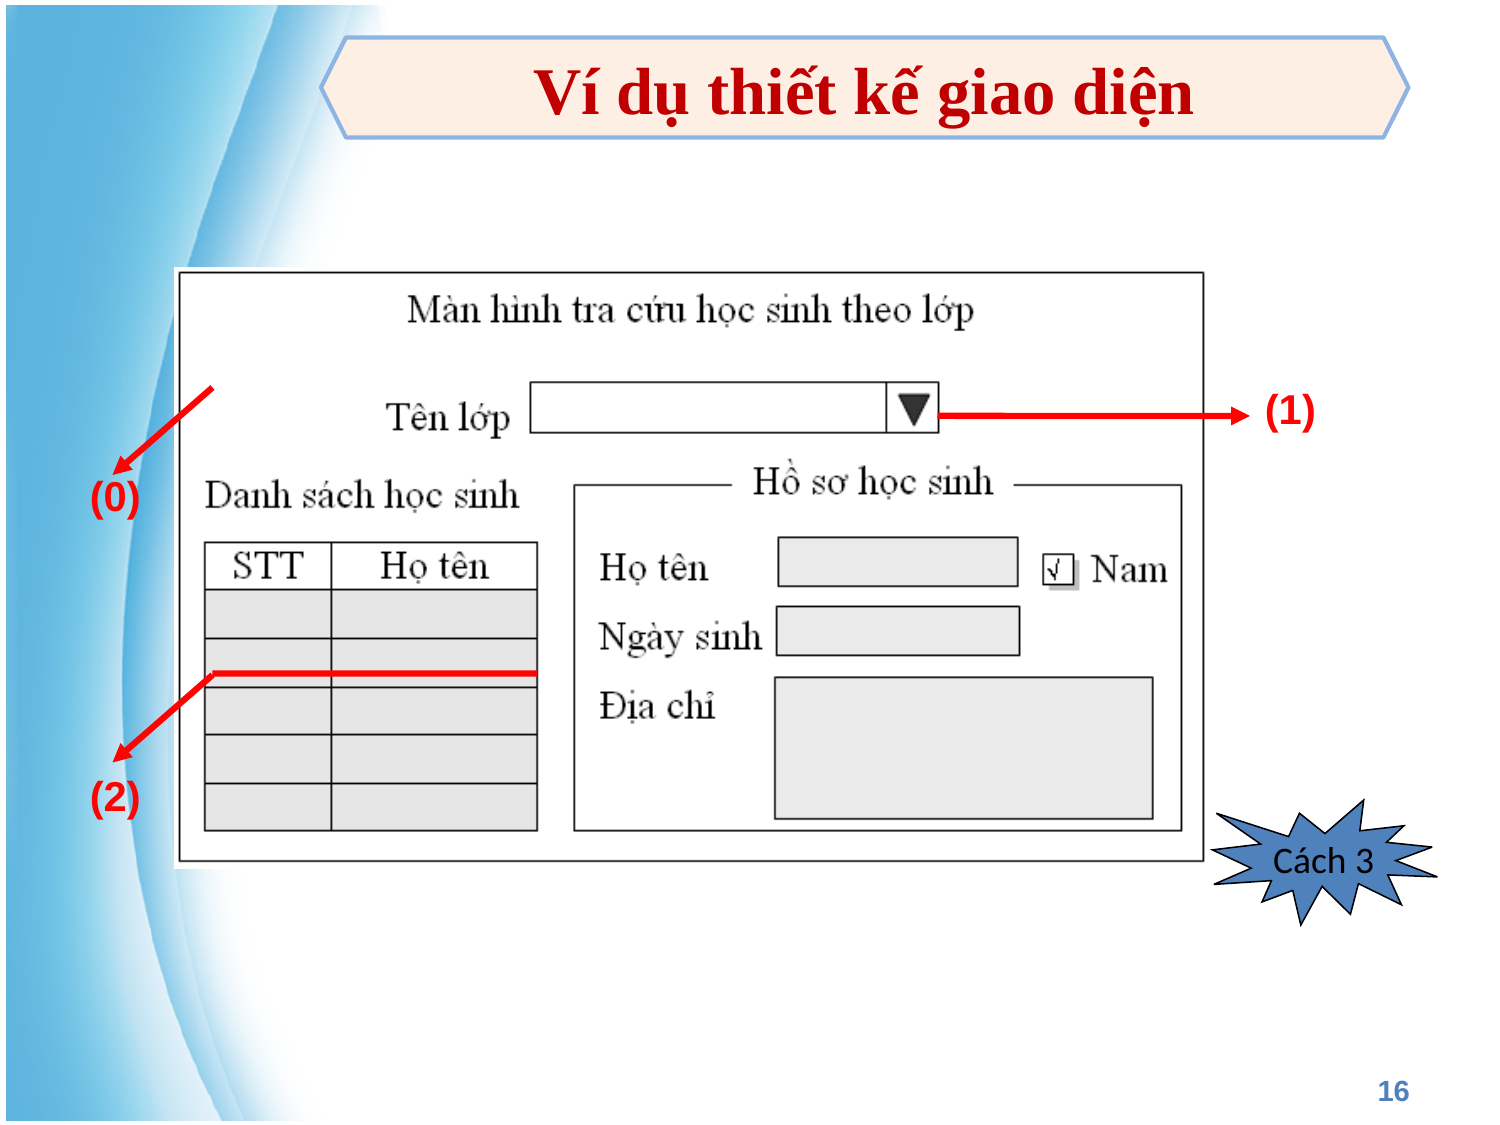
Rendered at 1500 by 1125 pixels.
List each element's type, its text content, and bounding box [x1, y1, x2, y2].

text_box [112, 712, 169, 762]
text_box [1216, 409, 1250, 423]
text_box [112, 425, 169, 475]
text_box (0) [75, 462, 169, 528]
text_box (1) [1250, 375, 1350, 440]
text_box Cách 3 [1213, 800, 1438, 926]
text_box (2) [75, 762, 169, 828]
text_box Ví dụ thiết kế giao diện [319, 35, 1411, 140]
slide_number 16 [1074, 1069, 1425, 1110]
picture [0, 0, 1500, 1125]
